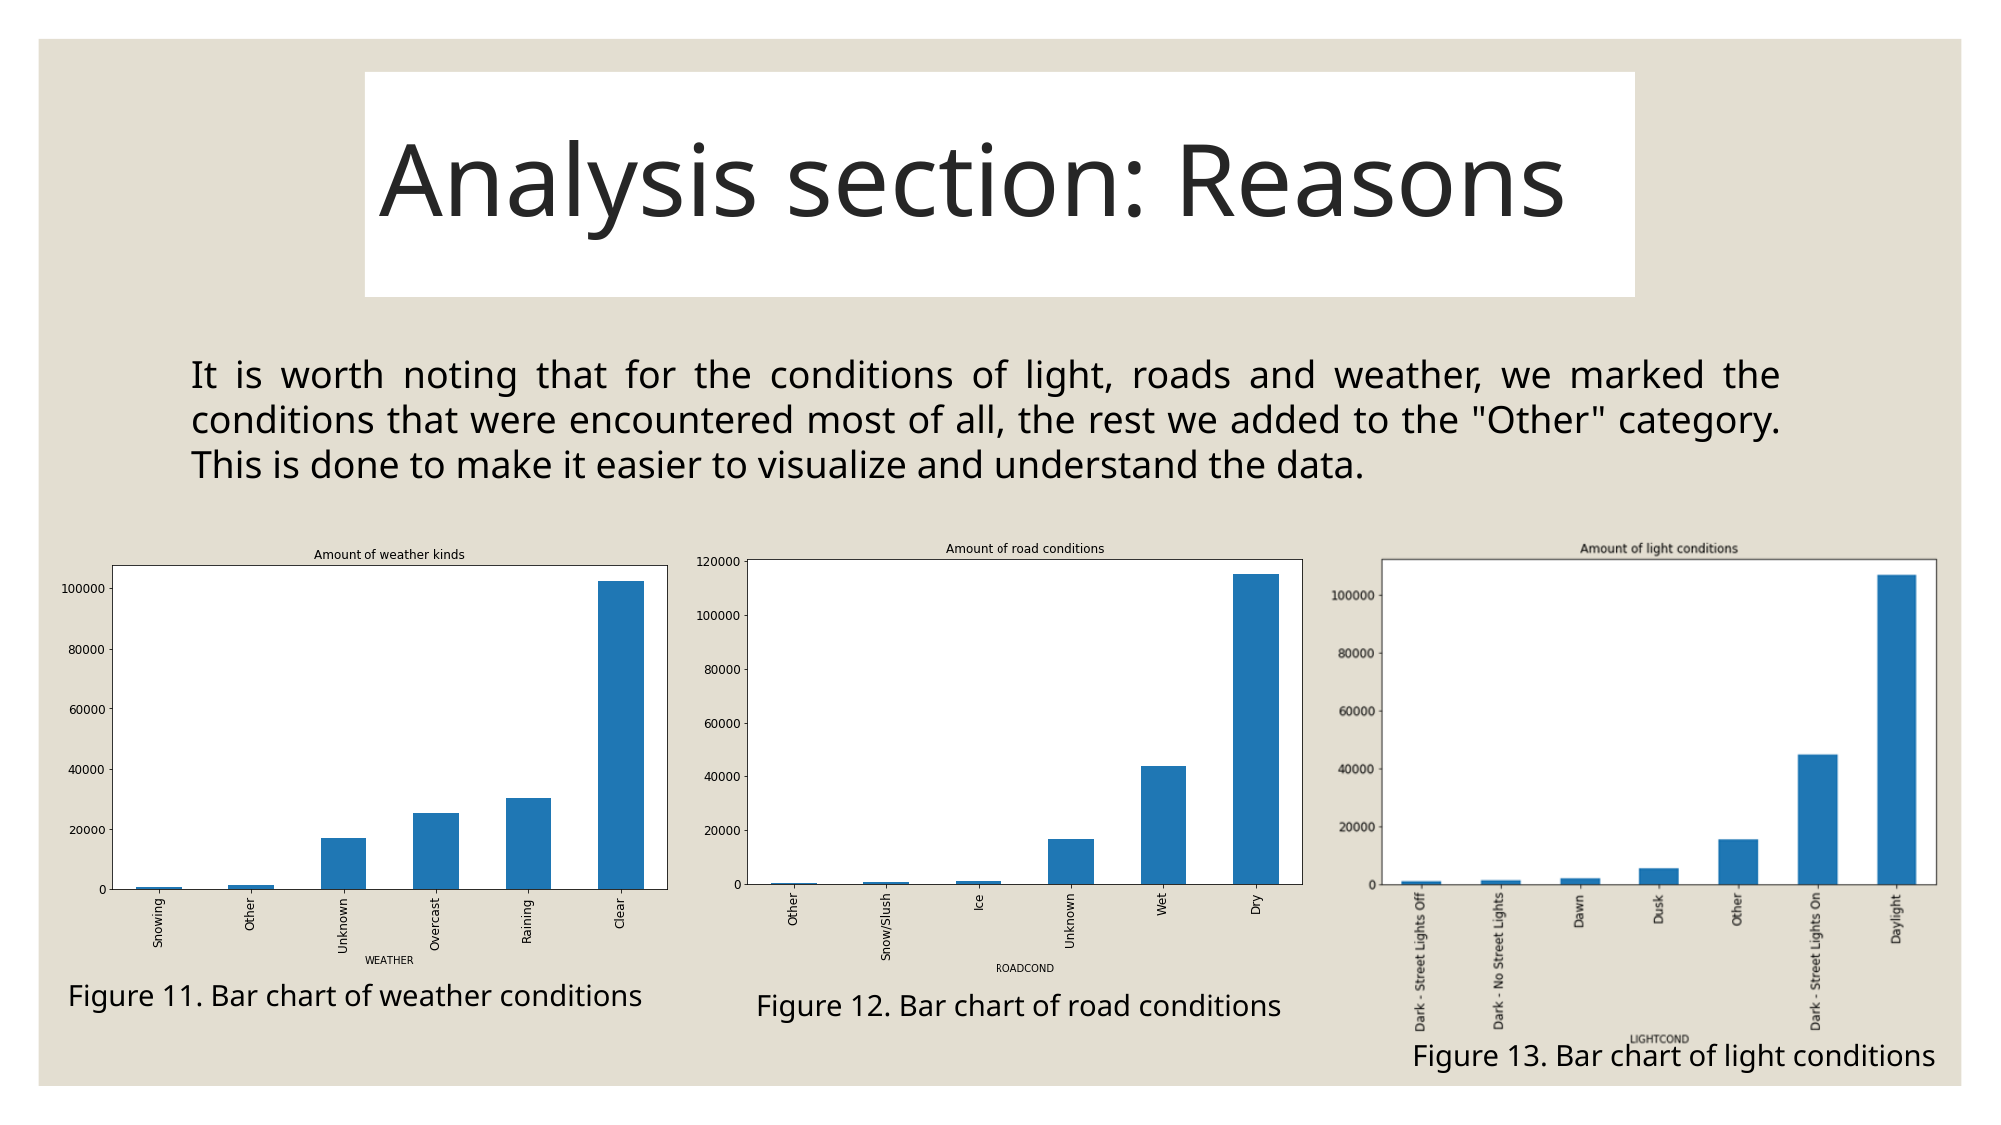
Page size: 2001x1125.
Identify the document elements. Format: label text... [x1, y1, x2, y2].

picture [688, 536, 1312, 980]
text_box Analysis section: Reasons [364, 71, 1635, 297]
text_box Figure 12. Bar chart of road conditions [741, 985, 1312, 1030]
picture [53, 542, 677, 972]
text_box Figure 11. Bar chart of weather conditions [53, 977, 677, 1020]
text_box It is worth noting that for the conditions of light, roads and weather, we marked the conditions that were encountered most of all, the rest we added to the "Other" category. This is done to make it easier to visualize and understand the data. [176, 344, 1798, 494]
picture [1323, 536, 1947, 1052]
text_box Figure 13. Bar chart of light conditions [1397, 1030, 1964, 1080]
